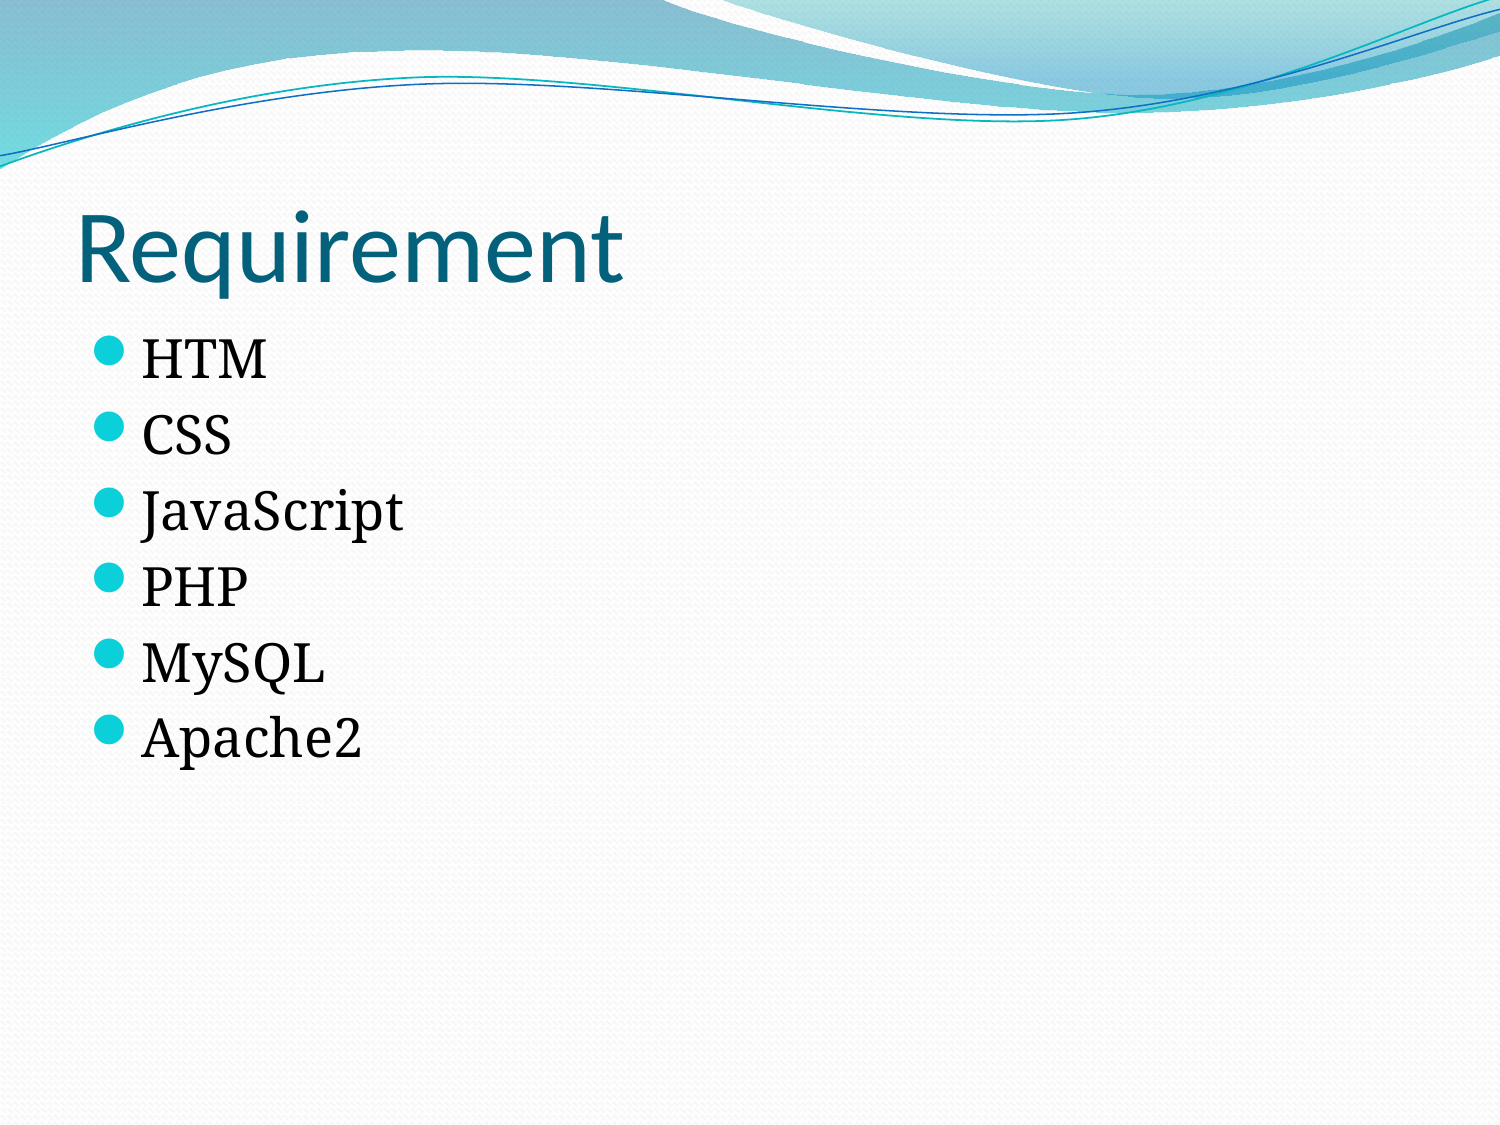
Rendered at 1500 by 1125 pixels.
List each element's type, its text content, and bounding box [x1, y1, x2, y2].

list HTM CSS JavaScript PHP MySQL Apache2 [75, 317, 1425, 1038]
title Requirement [75, 115, 1425, 303]
